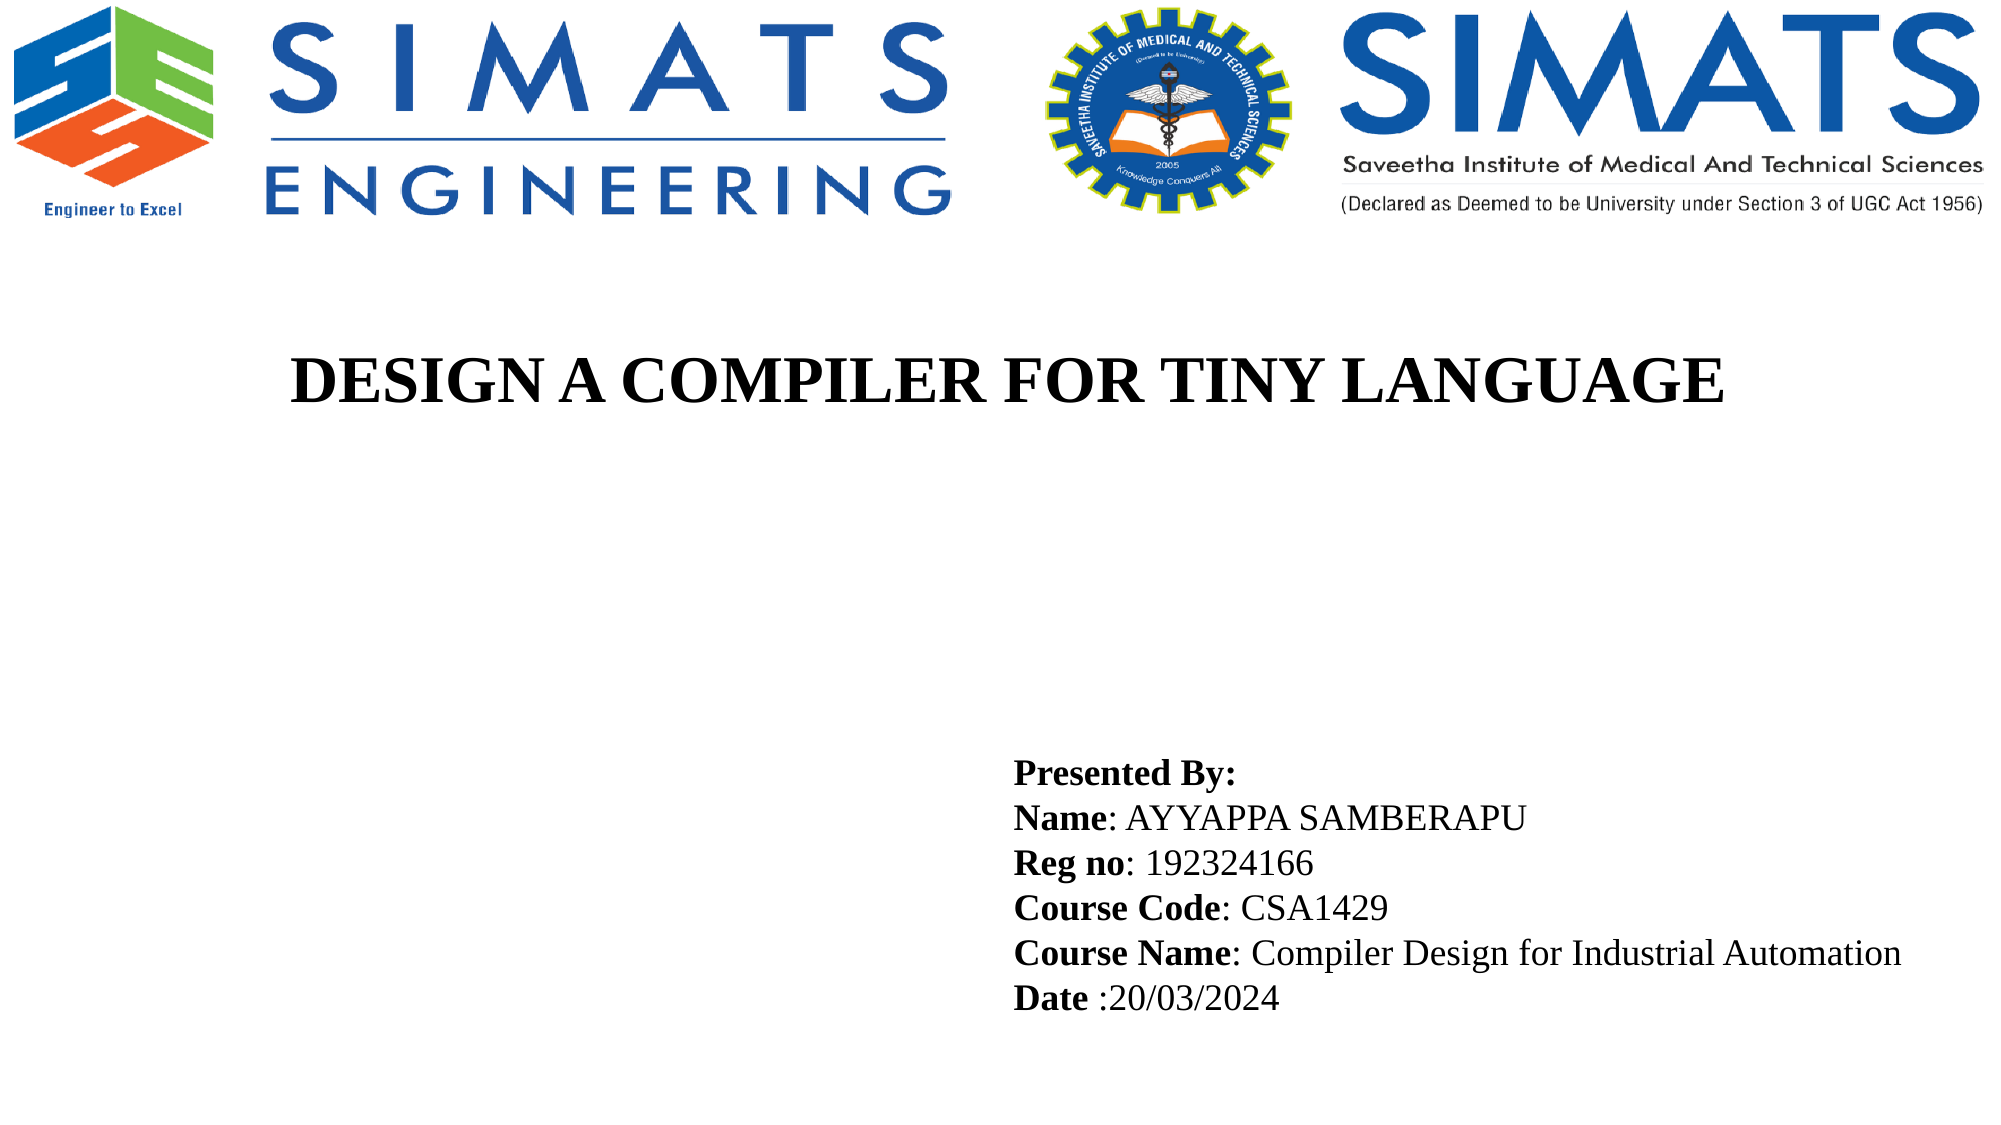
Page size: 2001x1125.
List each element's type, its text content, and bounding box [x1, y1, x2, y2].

title DESIGN A COMPILER FOR TINY LANGUAGE [275, 312, 2000, 530]
picture [14, 6, 1984, 218]
text_box Presented By: Name: AYYAPPA SAMBERAPU Reg no: 192324166 Course Code: CSA1429 Course Name: Compiler Design for Industrial Automation Date :20/03/2024 [998, 740, 1975, 1026]
